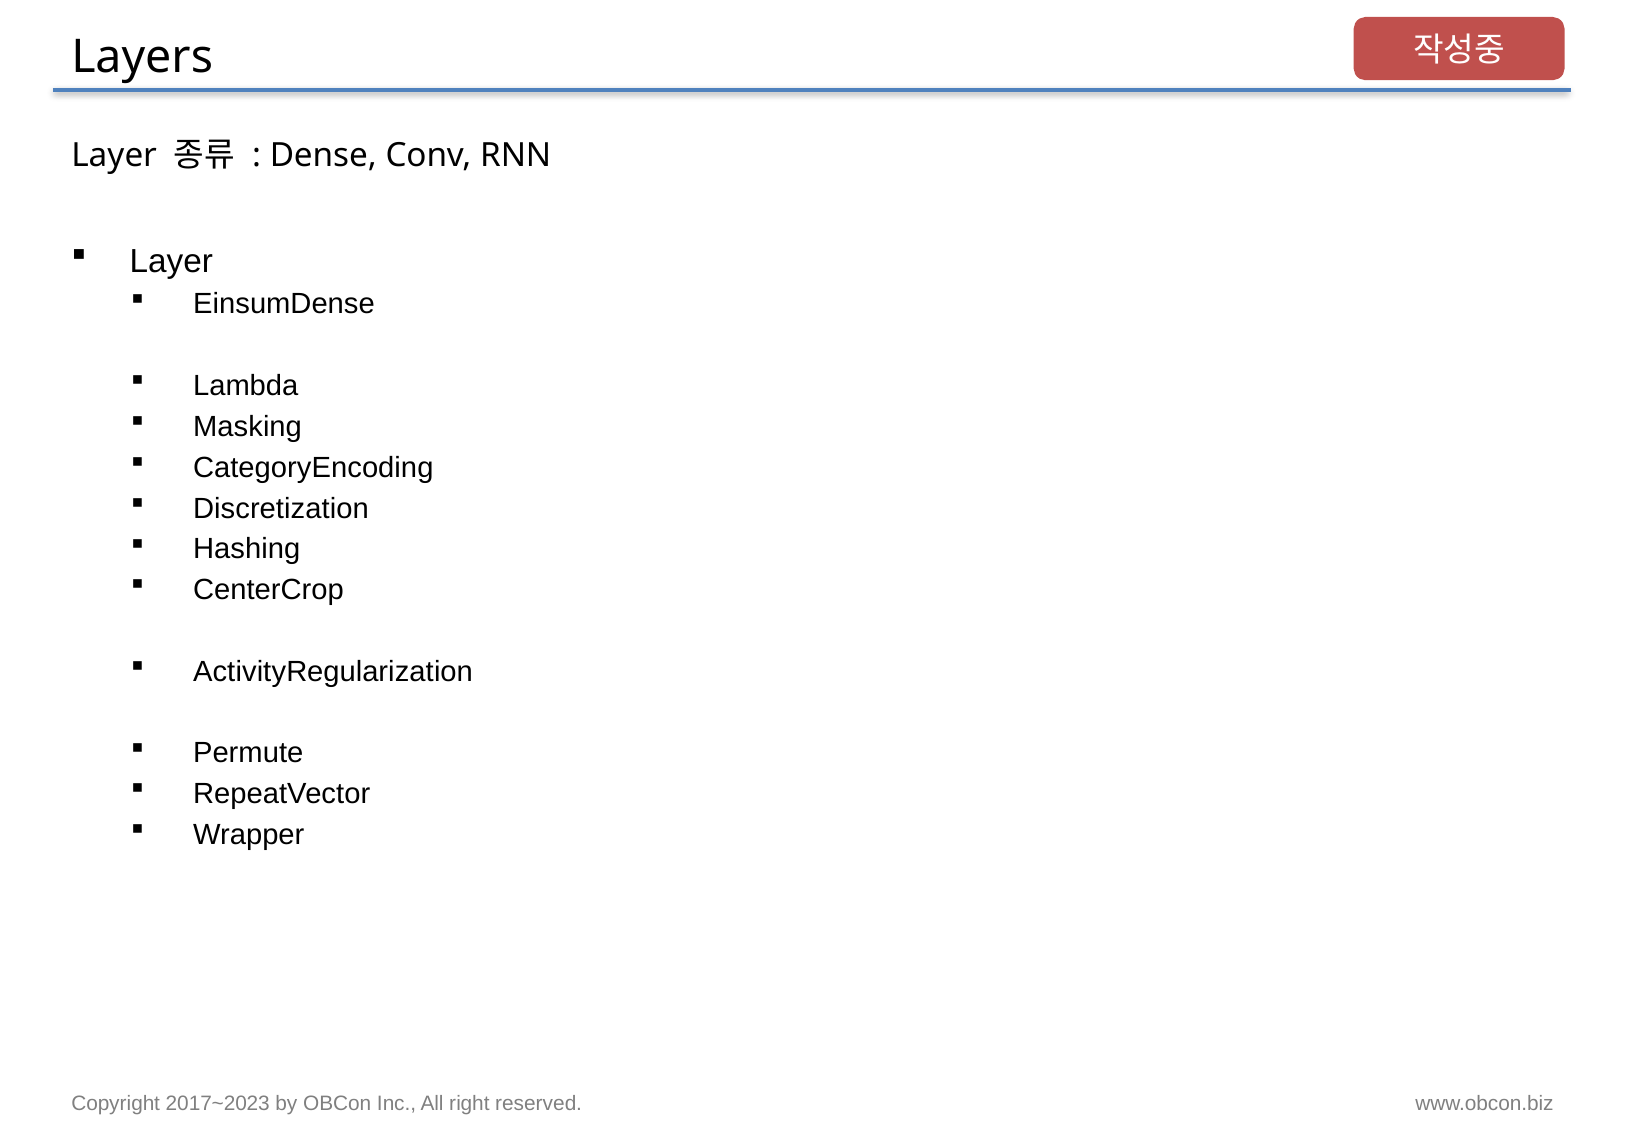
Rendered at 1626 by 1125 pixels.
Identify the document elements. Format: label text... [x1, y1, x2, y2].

text_box 작성중 [1353, 16, 1565, 81]
list Layer 종류 : Dense, Conv, RNN [56, 125, 1569, 181]
title Layers [56, 19, 1569, 90]
text_box Layer EinsumDense Lambda Masking CategoryEncoding Discretization Hashing CenterCrop ActivityRegularization Permute RepeatVector Wrapper [56, 231, 1569, 905]
